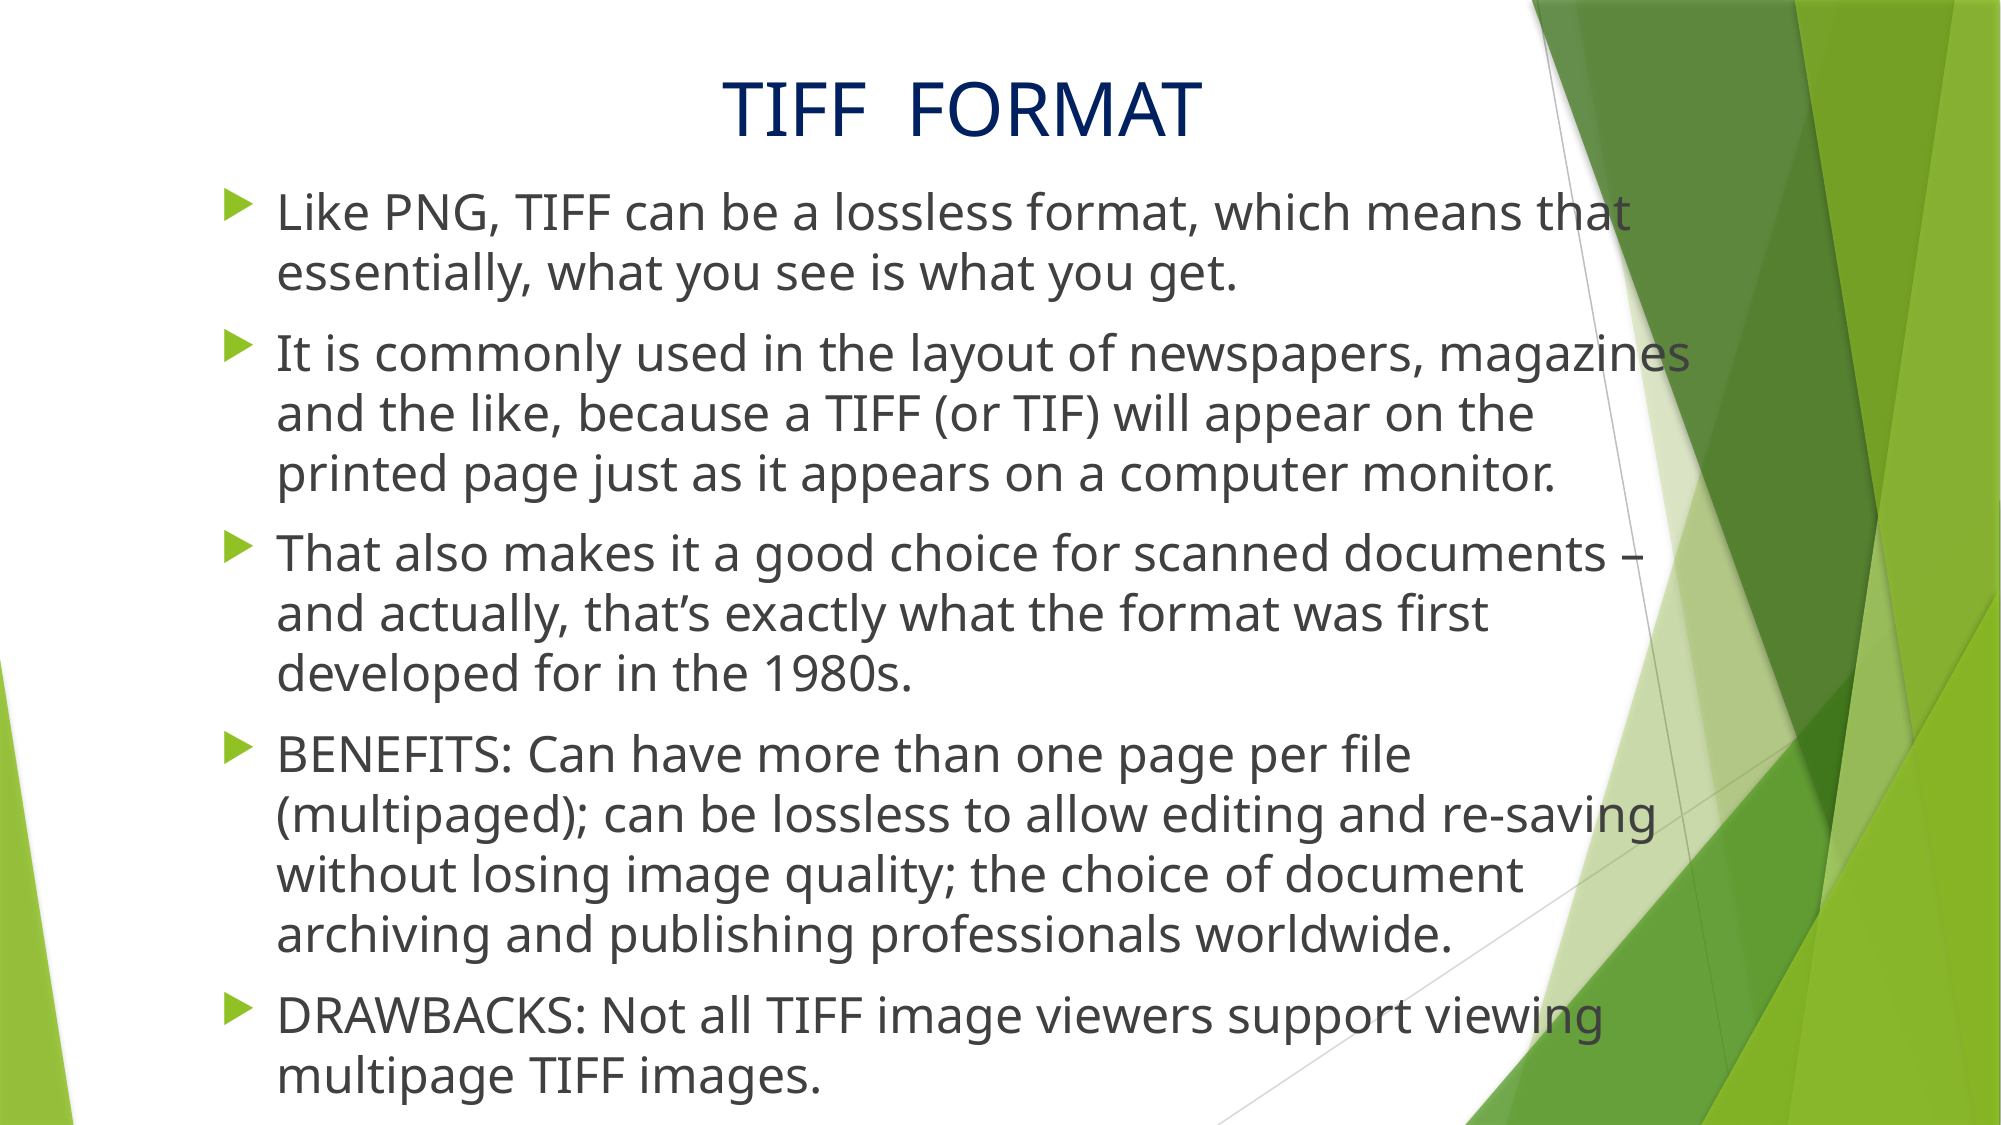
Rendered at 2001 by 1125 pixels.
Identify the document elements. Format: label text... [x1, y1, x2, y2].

list Like PNG, TIFF can be a lossless format, which means that essentially, what you see is what you get. It is commonly used in the layout of newspapers, magazines and the like, because a TIFF (or TIF) will appear on the printed page just as it appears on a computer monitor. That also makes it a good choice for scanned documents – and actually, that’s exactly what the format was first developed for in the 1980s. BENEFITS: Can have more than one page per file (multipaged); can be lossless to allow editing and re-saving without losing image quality; the choice of document archiving and publishing professionals worldwide. DRAWBACKS: Not all TIFF image viewers support viewing multipage TIFF images. [205, 172, 1733, 1125]
title TIFF FORMAT [259, 53, 1681, 172]
